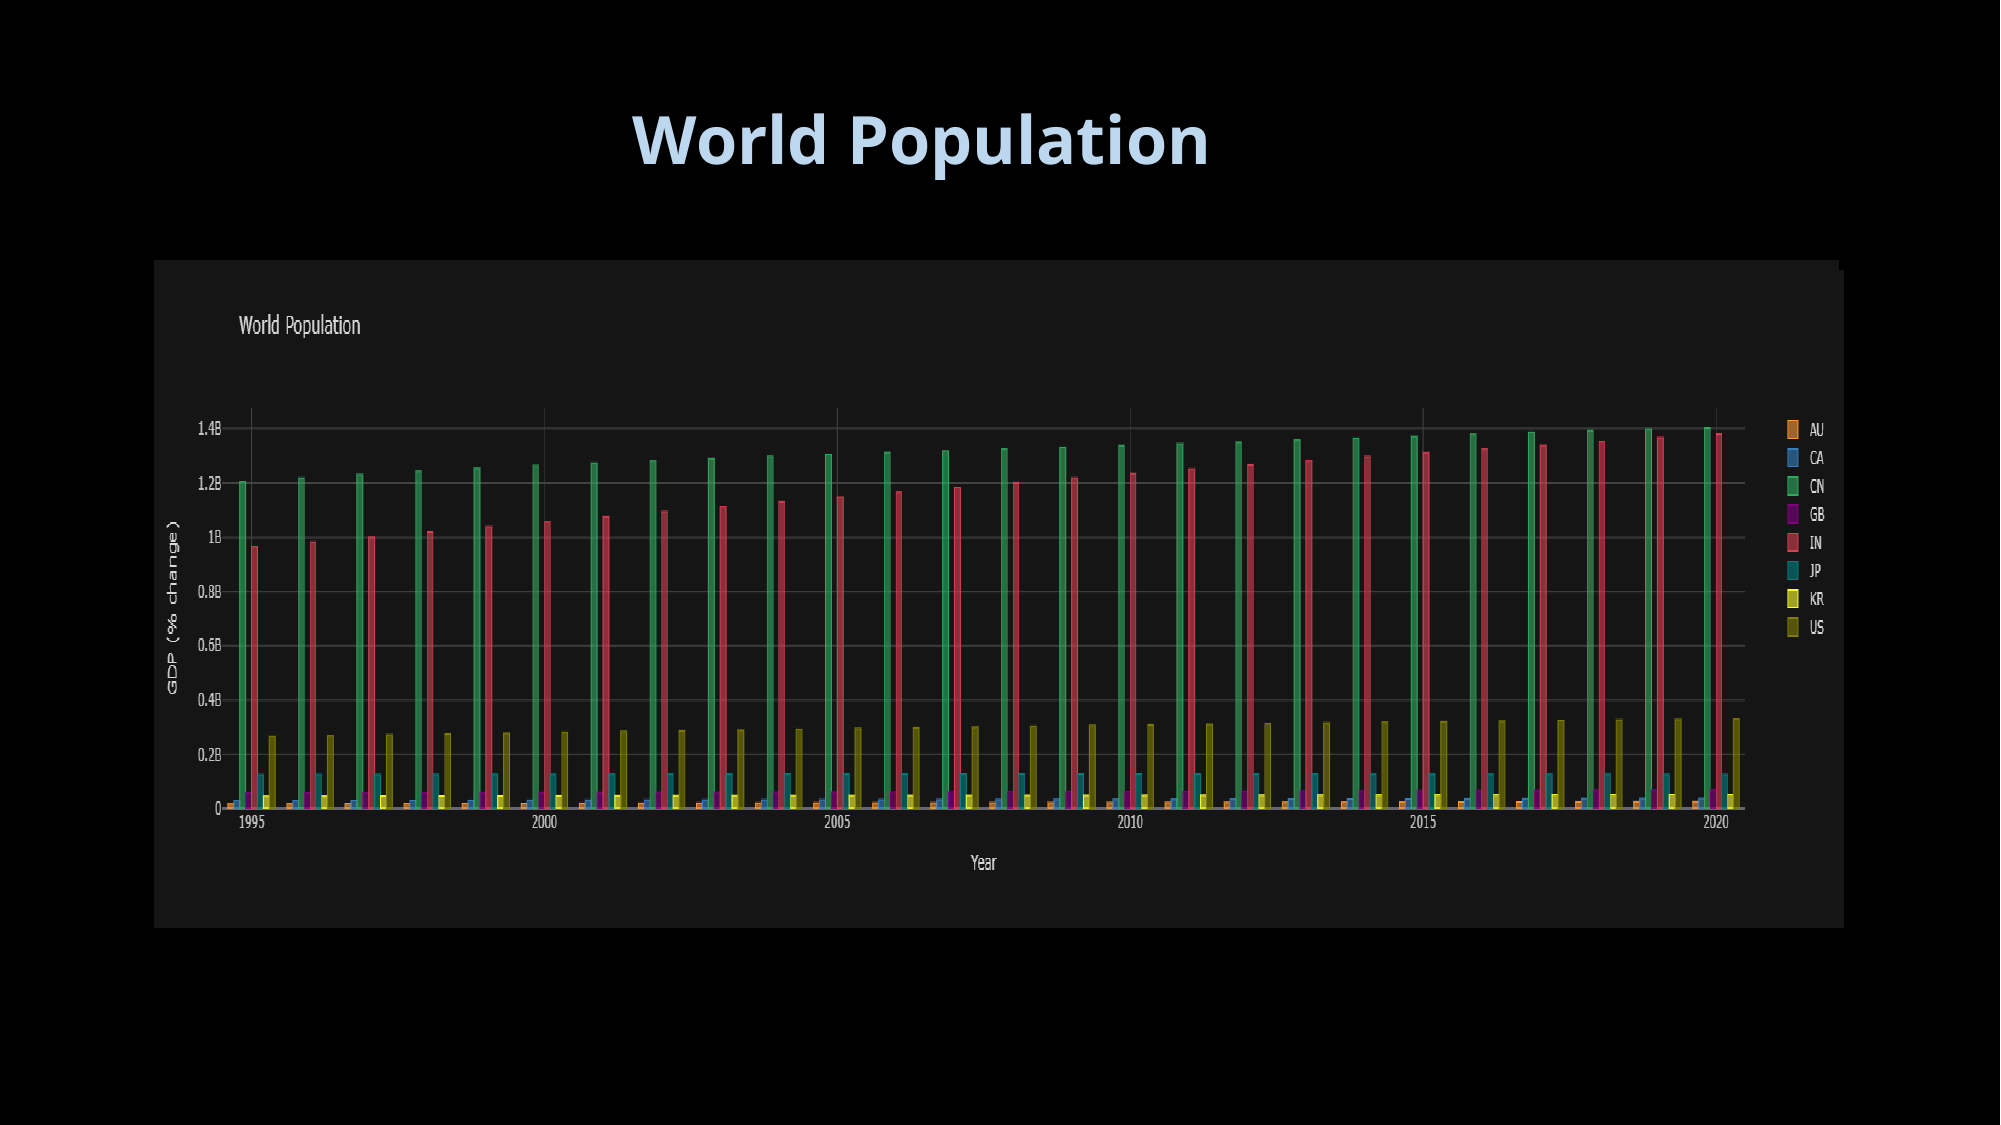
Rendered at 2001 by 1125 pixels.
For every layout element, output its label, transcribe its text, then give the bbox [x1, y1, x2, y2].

title World Population [233, 56, 1633, 220]
picture [154, 260, 1844, 928]
